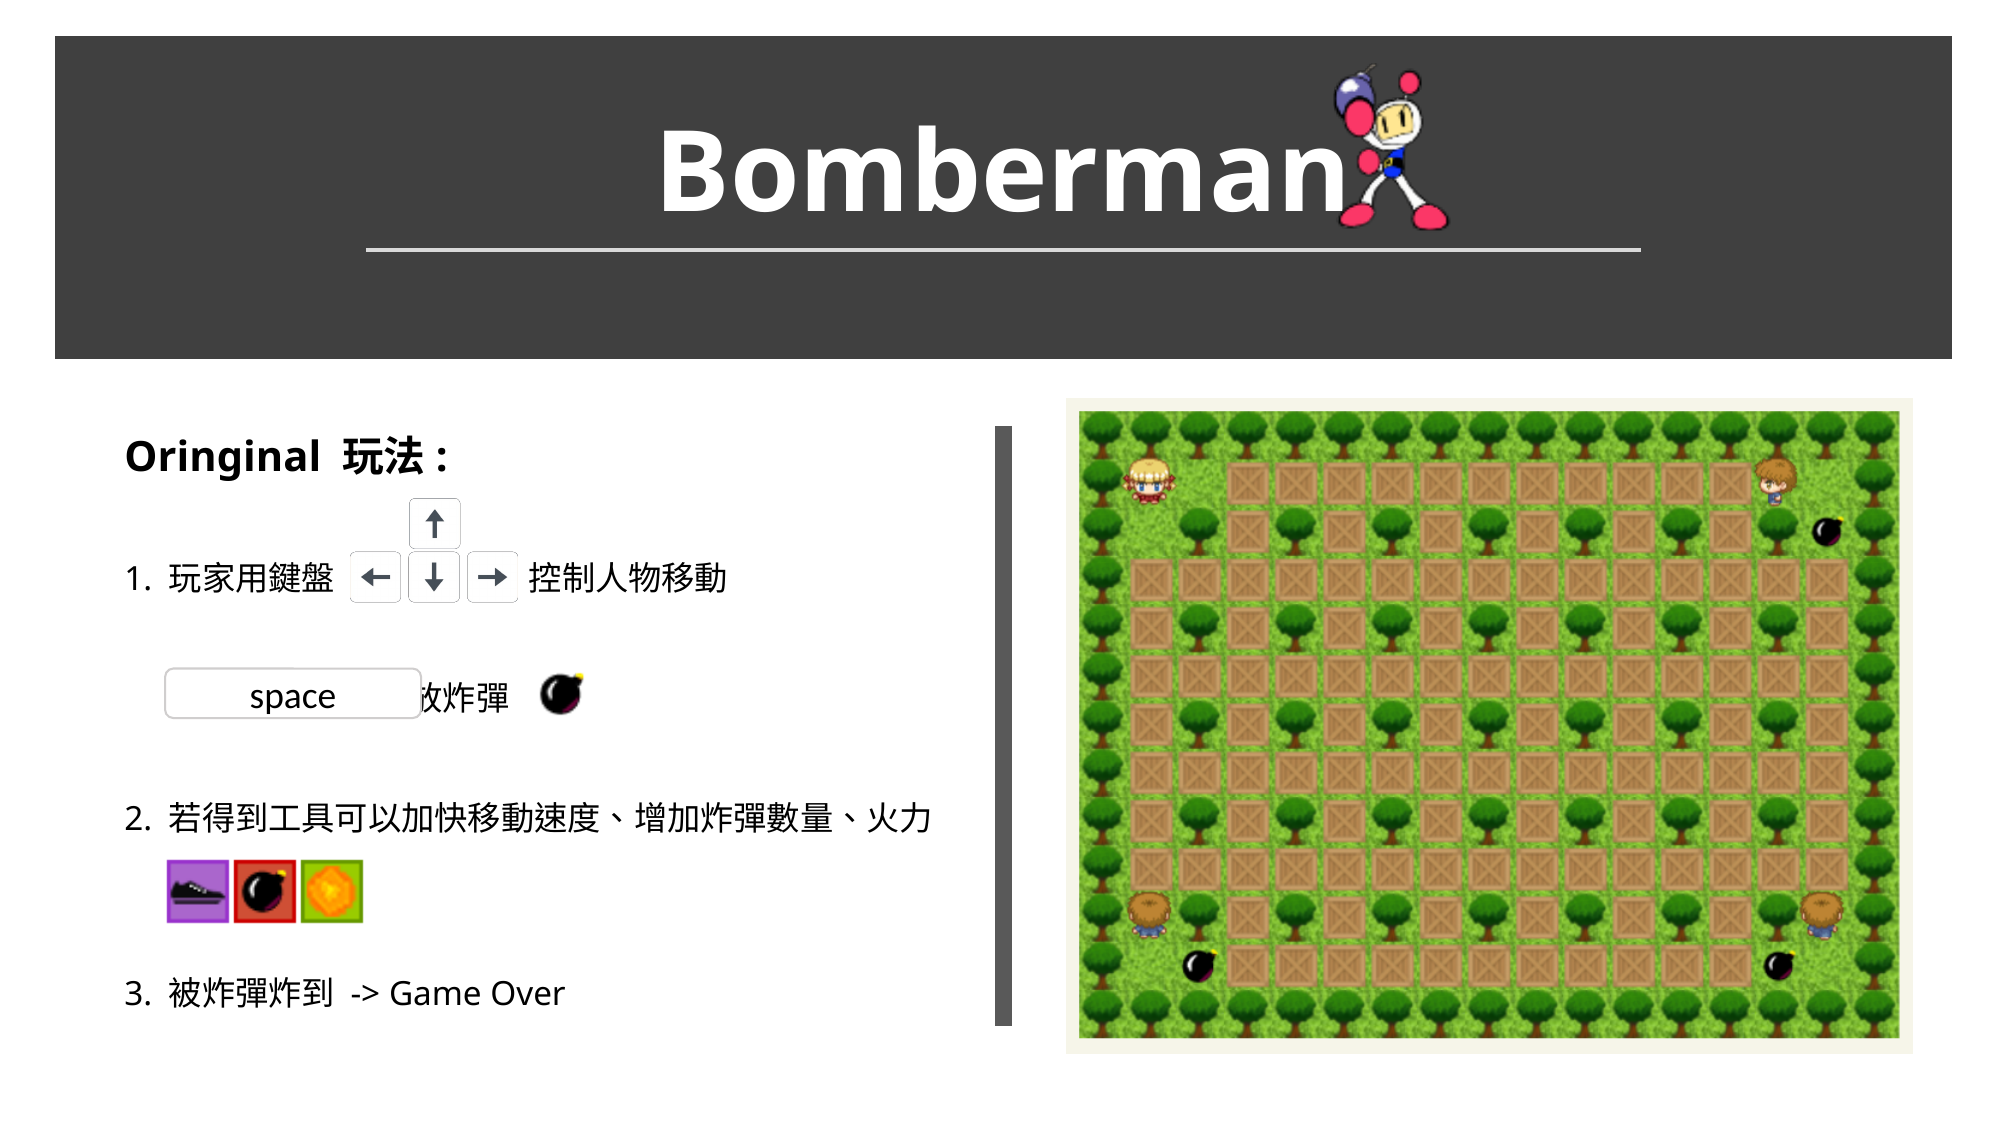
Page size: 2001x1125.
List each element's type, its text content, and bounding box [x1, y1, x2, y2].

text_box Oringinal 玩法: 1. 玩家用鍵盤 控制人物移動 放炸彈 2. 若得到工具可以加快移動速度、增加炸彈數量、火力 3. 被炸彈炸到 -> Game Over [109, 422, 956, 1020]
text_box space [164, 667, 423, 720]
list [1065, 398, 1913, 1054]
picture [1333, 63, 1457, 239]
picture [165, 858, 366, 926]
text_box [64, 45, 1942, 350]
picture [532, 665, 594, 716]
title Bomberman [89, 91, 1917, 244]
picture [350, 484, 518, 629]
